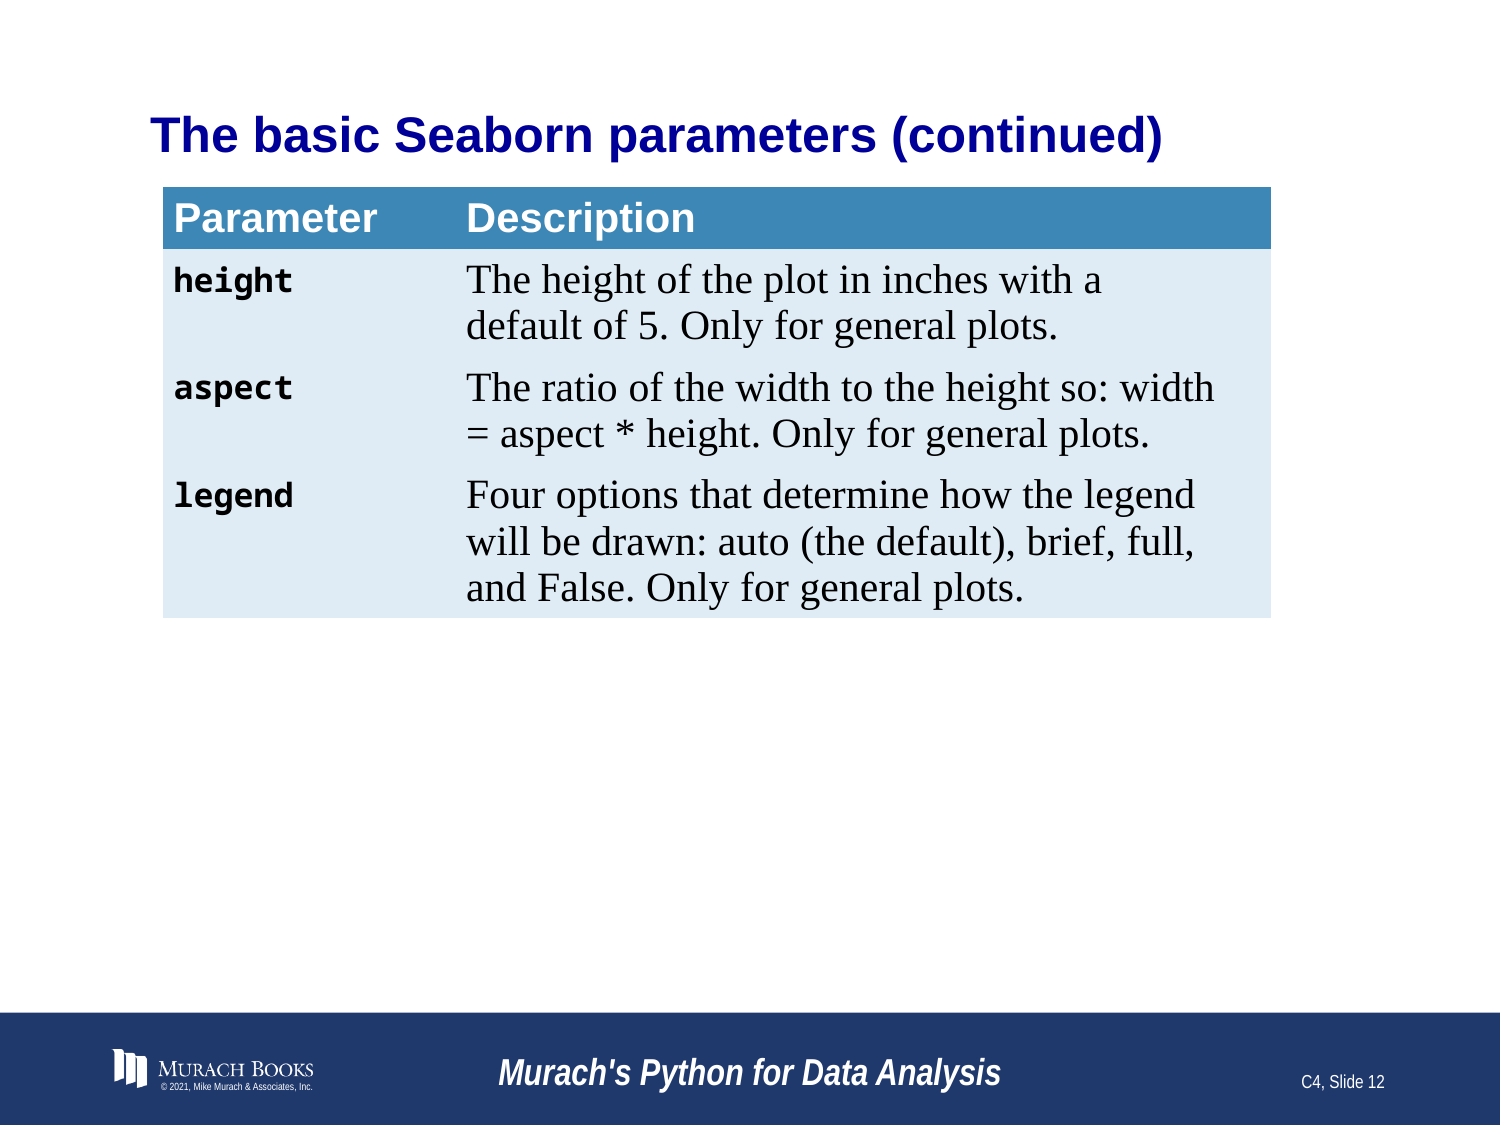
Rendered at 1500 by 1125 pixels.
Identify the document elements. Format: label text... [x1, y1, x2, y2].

table_cell aspect [163, 357, 455, 464]
footer © 2021, Mike Murach & Associates, Inc. [12, 1025, 463, 1100]
title The basic Seaborn parameters (continued) [150, 102, 1350, 164]
table_cell legend [163, 464, 455, 618]
table_cell The height of the plot in inches with a default of 5. Only for general plots. [455, 249, 1271, 357]
table_header Description [455, 187, 1271, 249]
slide_number C4, Slide 12 [1087, 1025, 1400, 1100]
table_cell The ratio of the width to the height so: width = aspect * height. Only for general plots. [455, 357, 1271, 464]
table_cell Four options that determine how the legend will be drawn: auto (the default), brief, full, and False. Only for general plots. [455, 464, 1271, 618]
slide_number Murach's Python for Data Analysis [463, 1025, 1050, 1100]
table_header Parameter [163, 187, 455, 249]
table_cell height [163, 249, 455, 357]
